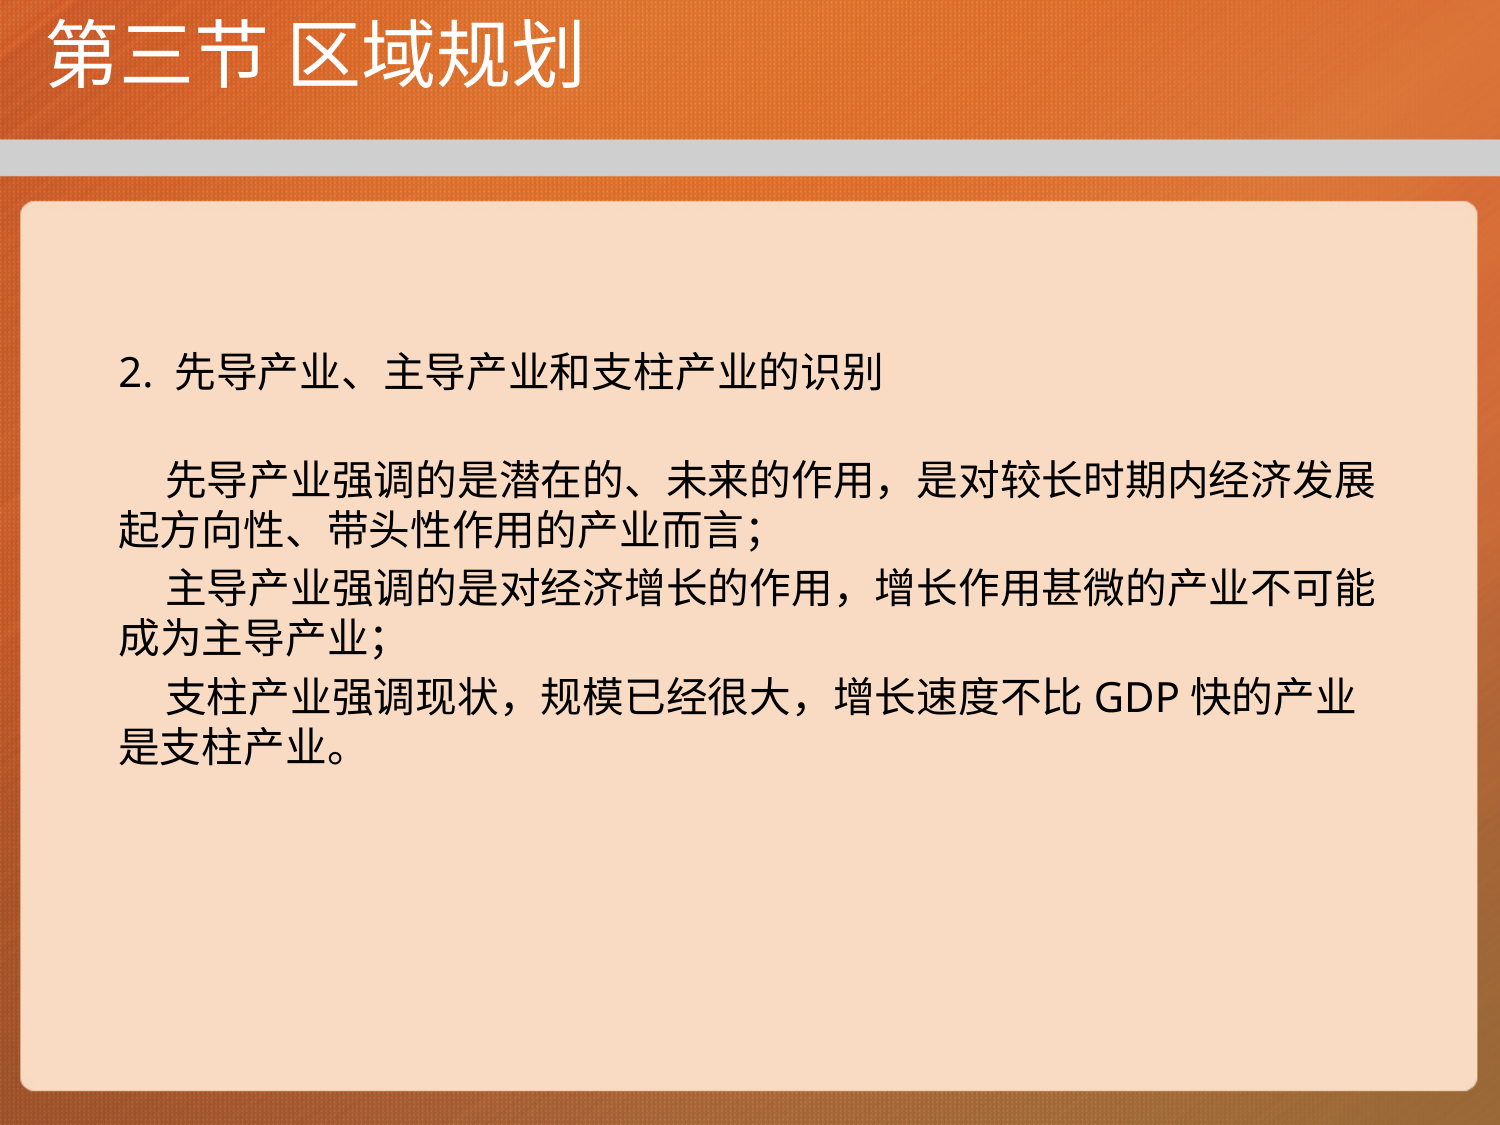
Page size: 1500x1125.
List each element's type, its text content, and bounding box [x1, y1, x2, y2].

picture [0, 0, 1500, 1125]
list 2. 先导产业、主导产业和支柱产业的识别 先导产业强调的是潜在的、未来的作用，是对较长时期内经济发展起方向性、带头性作用的产业而言； 主导产业强调的是对经济增长的作用，增长作用甚微的产业不可能成为主导产业； 支柱产业强调现状，规模已经很大，增长速度不比GDP快的产业是支柱产业。 [103, 338, 1397, 1094]
title 第三节 区域规划 [29, 0, 1341, 161]
